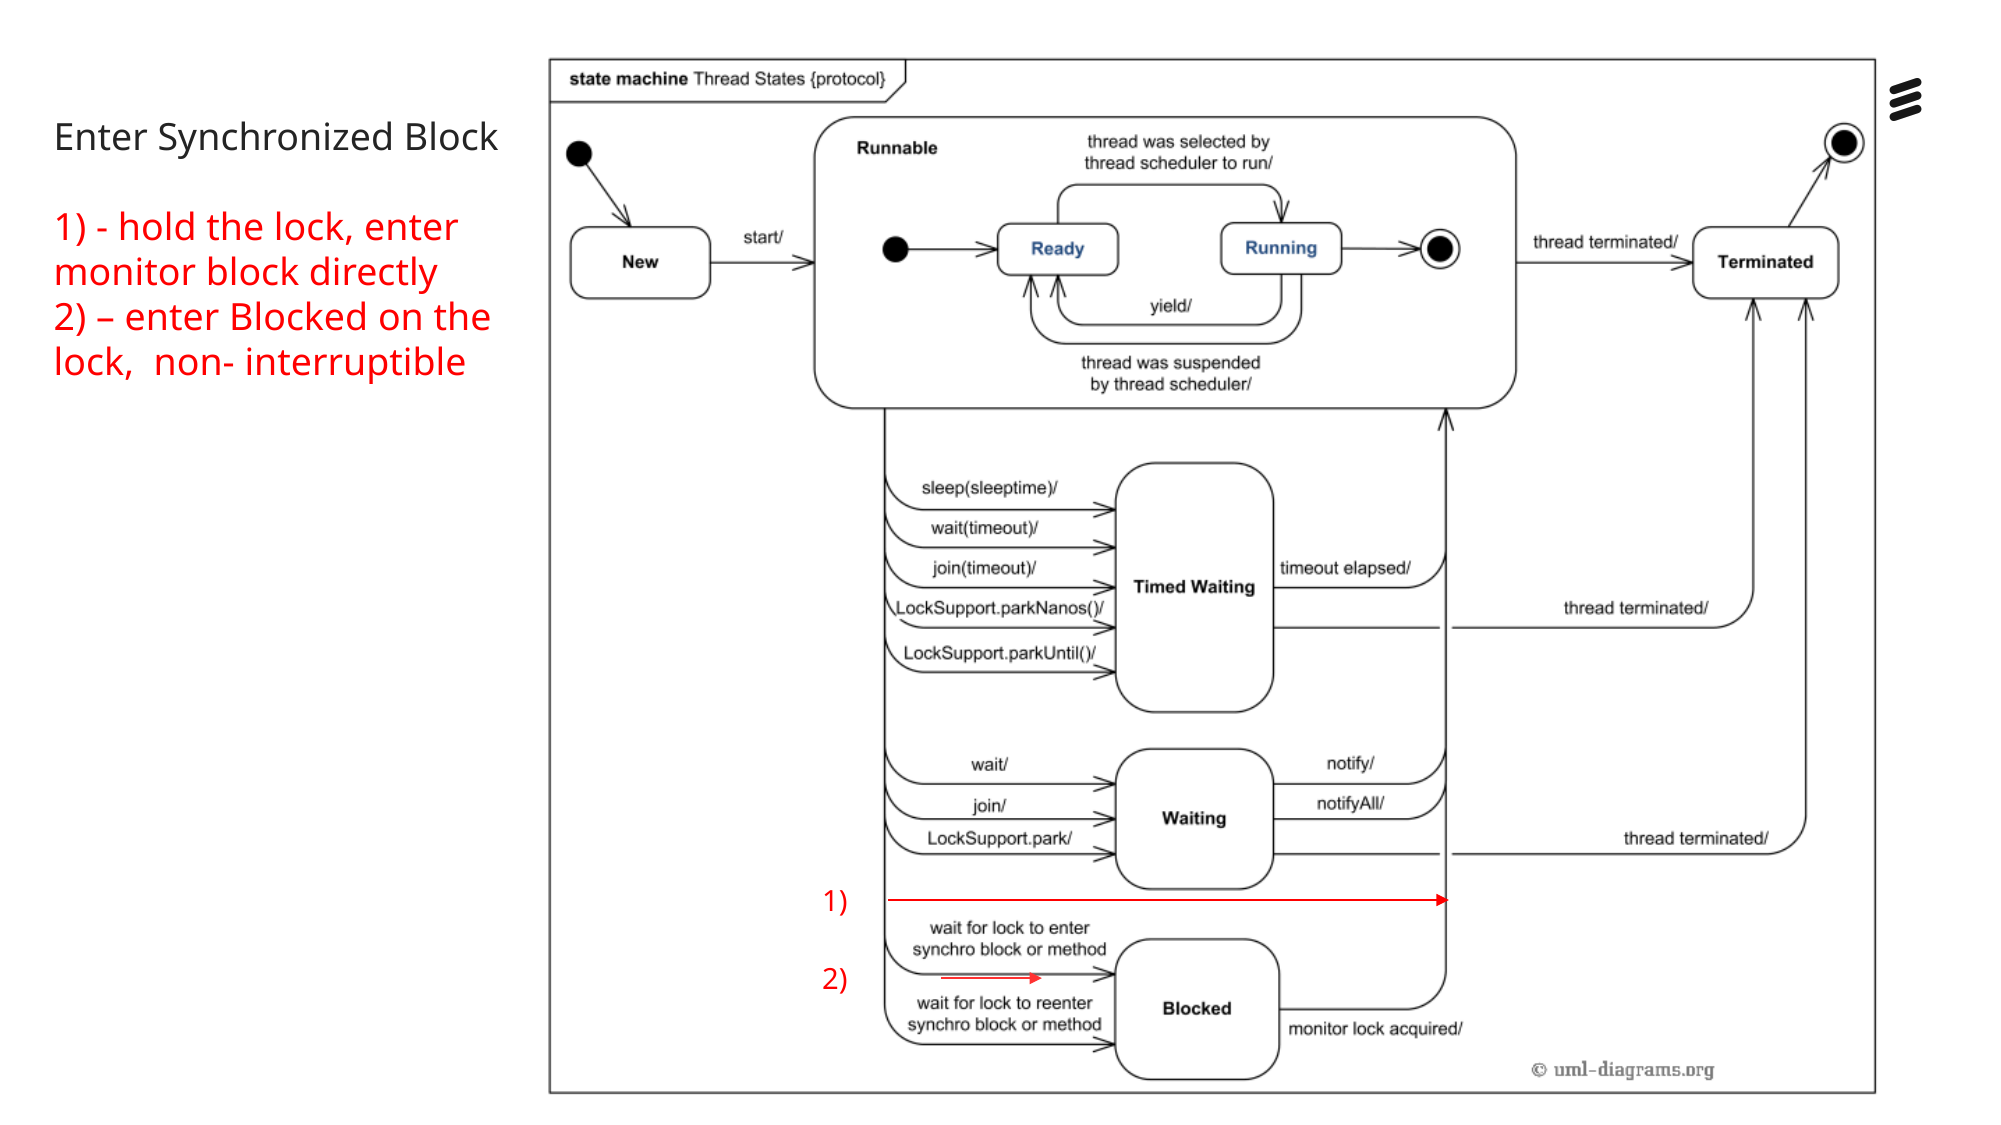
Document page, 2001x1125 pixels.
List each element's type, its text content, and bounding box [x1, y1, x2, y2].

picture [1884, 78, 1927, 121]
picture [547, 55, 1879, 1097]
text_box Enter Synchronized Block 1) - hold the lock, enter monitor block directly 2) – enter Blocked on the lock, non- interruptible [38, 105, 534, 435]
